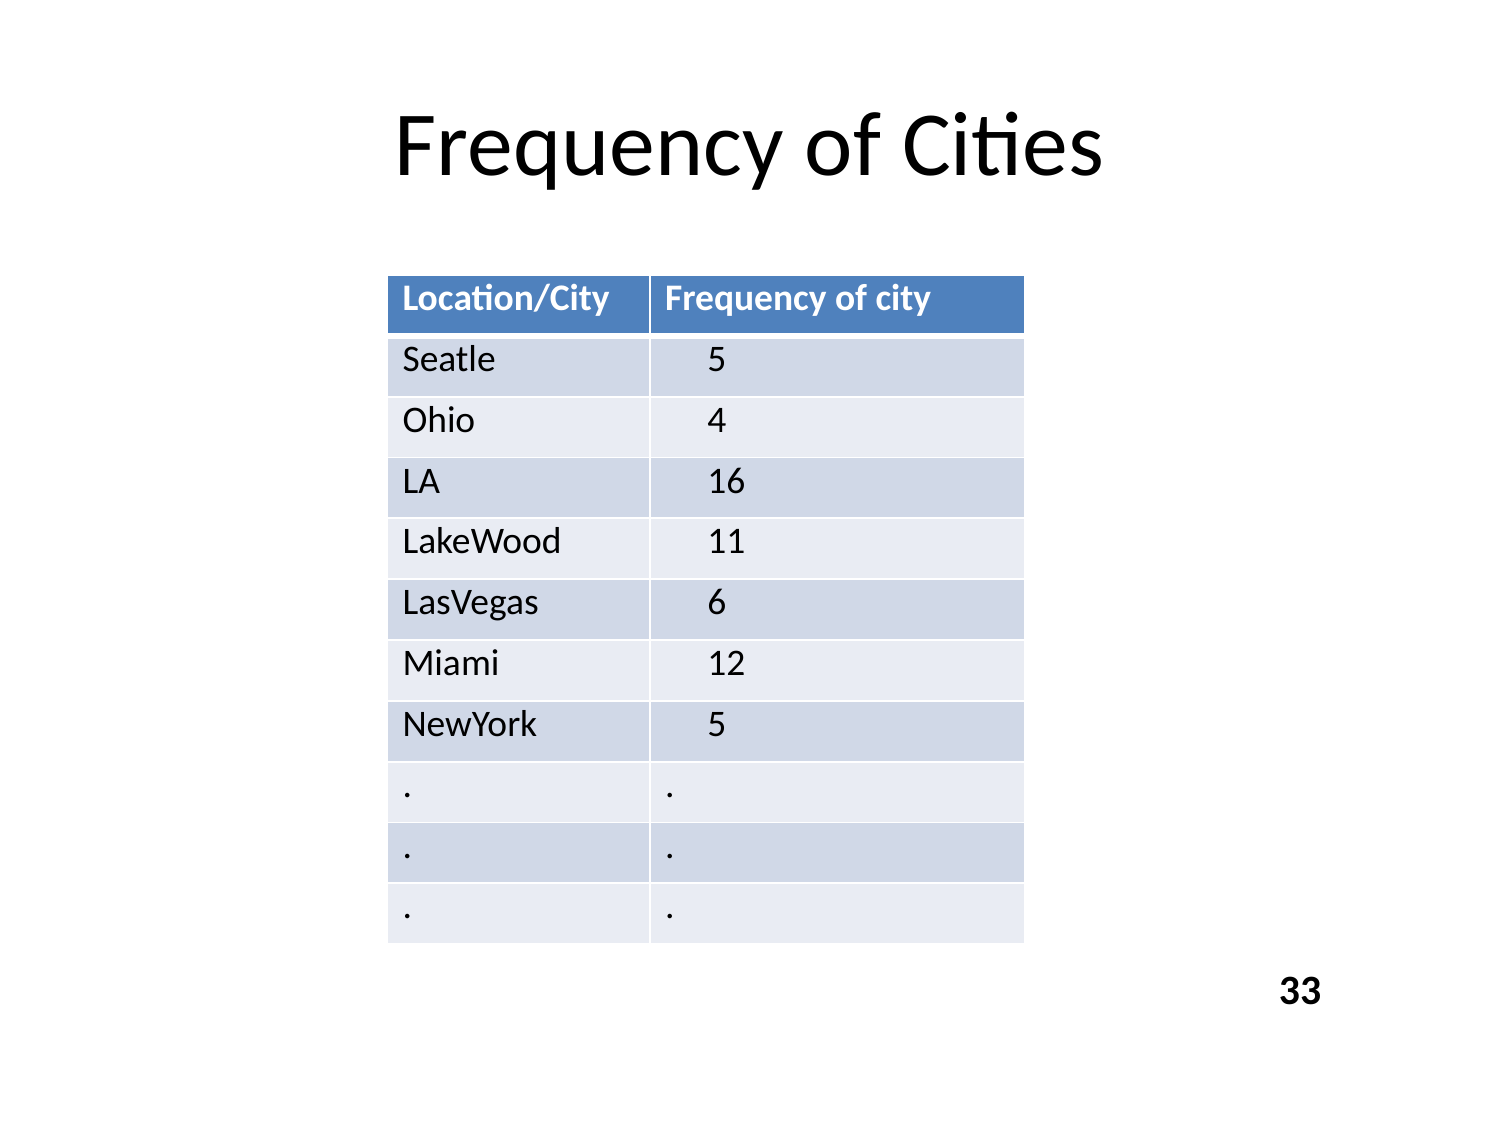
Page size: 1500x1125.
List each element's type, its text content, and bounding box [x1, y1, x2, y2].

table_cell . [388, 763, 649, 822]
table_cell 5 [651, 702, 1024, 761]
table_cell 5 [651, 339, 1024, 396]
table_cell . [388, 823, 649, 882]
table_cell LA [388, 458, 649, 517]
table_cell Seatle [388, 339, 649, 396]
table_cell . [651, 823, 1024, 882]
table_cell 6 [651, 580, 1024, 639]
table_cell LakeWood [388, 519, 649, 578]
table_header Location/City [388, 276, 649, 333]
table_cell Miami [388, 641, 649, 700]
table_cell 11 [651, 519, 1024, 578]
table_cell . [651, 884, 1024, 943]
table_cell NewYork [388, 702, 649, 761]
table_cell 16 [651, 458, 1024, 517]
table_cell 4 [651, 398, 1024, 457]
table_header Frequency of city [651, 276, 1024, 333]
table_cell . [651, 763, 1024, 822]
table_cell LasVegas [388, 580, 649, 639]
title Frequency of Cities [75, 45, 1425, 233]
text_box 33 [1223, 935, 1377, 1040]
table_cell Ohio [388, 398, 649, 457]
table_cell . [388, 884, 649, 943]
table_cell 12 [651, 641, 1024, 700]
